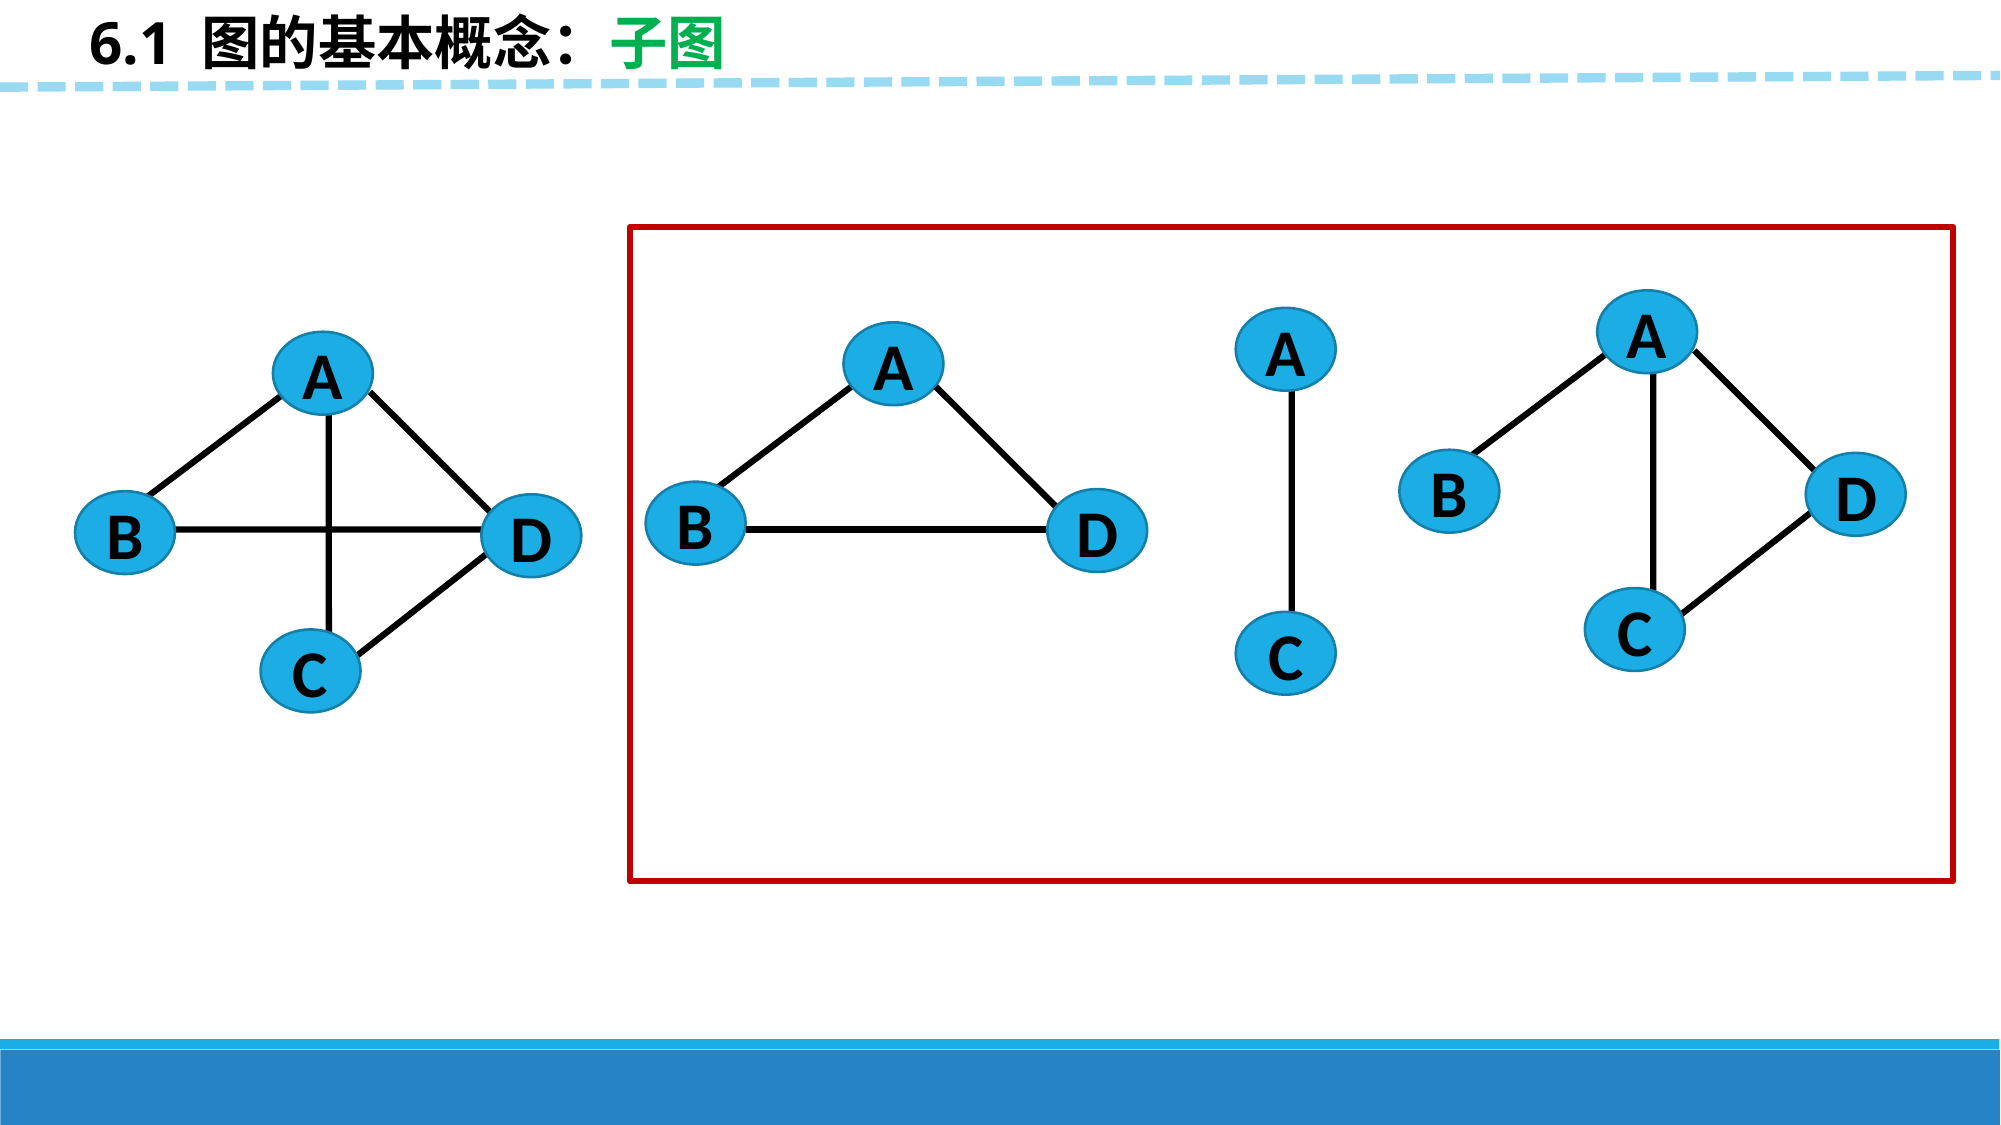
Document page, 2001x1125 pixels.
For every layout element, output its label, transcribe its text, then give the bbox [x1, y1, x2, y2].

text_box C [259, 628, 362, 714]
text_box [0, 74, 2000, 88]
text_box [629, 226, 1954, 883]
text_box 6.1 图的基本概念：子图 [74, 0, 857, 71]
text_box D [480, 492, 583, 579]
text_box B [73, 489, 177, 576]
text_box A [271, 330, 375, 416]
